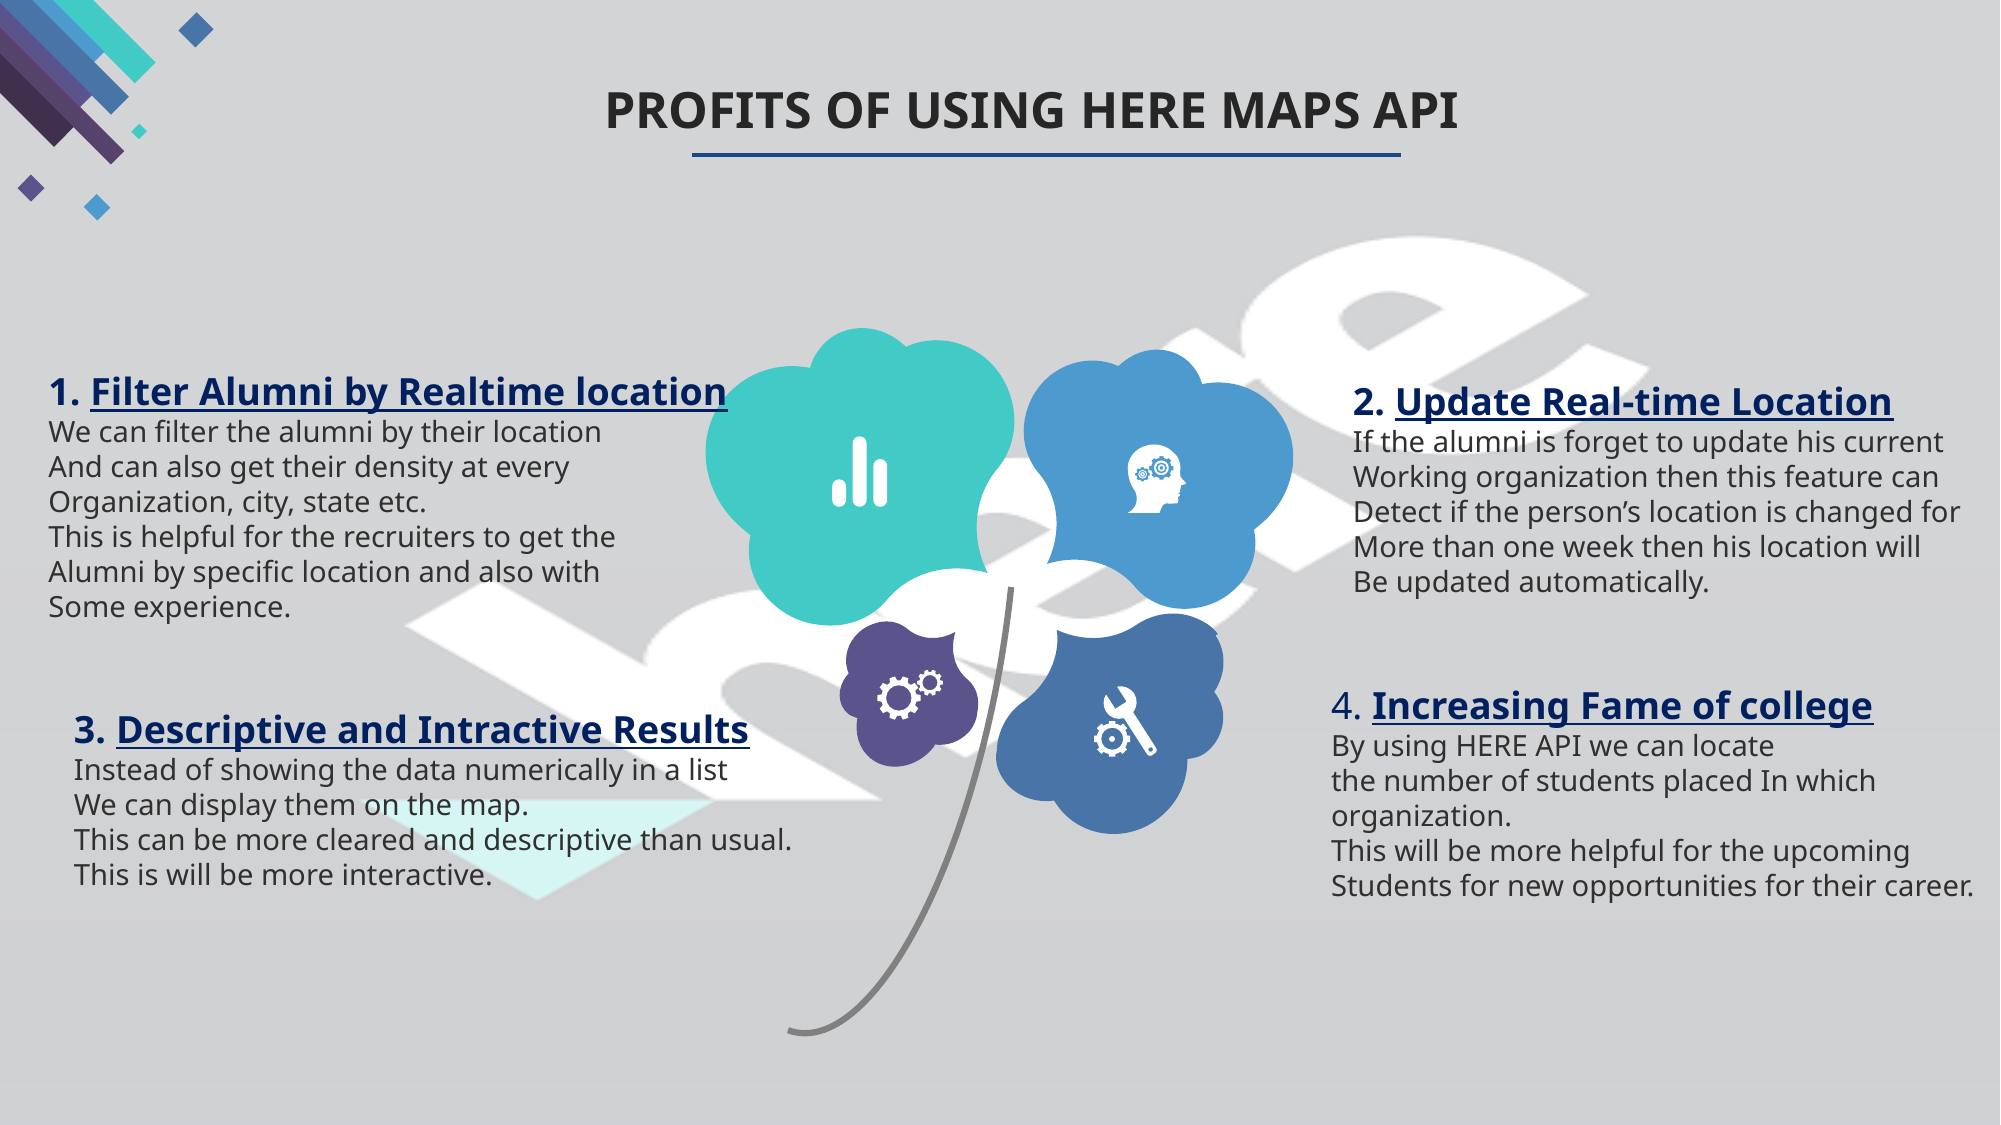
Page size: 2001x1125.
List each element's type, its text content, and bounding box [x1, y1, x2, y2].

text_box [1023, 349, 1294, 609]
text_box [1094, 685, 1158, 757]
text_box [839, 621, 904, 716]
text_box 4. Increasing Fame of college By using HERE API we can locate the number of students placed In which organization. This will be more helpful for the upcoming Students for new opportunities for their career. [1316, 674, 1990, 1025]
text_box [832, 436, 888, 507]
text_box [1127, 444, 1189, 513]
text_box 1. Filter Alumni by Realtime location We can filter the alumni by their location And can also get their density at every Organization, city, state etc. This is helpful for the recruiters to get the Alumni by specific location and also with Some experience. [33, 360, 744, 711]
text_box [0, 0, 235, 192]
text_box [787, 586, 1012, 1034]
text_box [744, 328, 1015, 626]
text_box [877, 669, 943, 720]
text_box 3. Descriptive and Intractive Results Instead of showing the data numerically in a list We can display them on the map. This can be more cleared and descriptive than usual. This is will be more interactive. [59, 671, 808, 1014]
text_box PROFITS OF USING HERE MAPS API [550, 45, 1475, 151]
text_box [996, 613, 1224, 834]
text_box 2. Update Real-time Location If the alumni is forget to update his current Working organization then this feature can Detect if the person’s location is changed for More than one week then his location will Be updated automatically. [1338, 370, 1984, 674]
